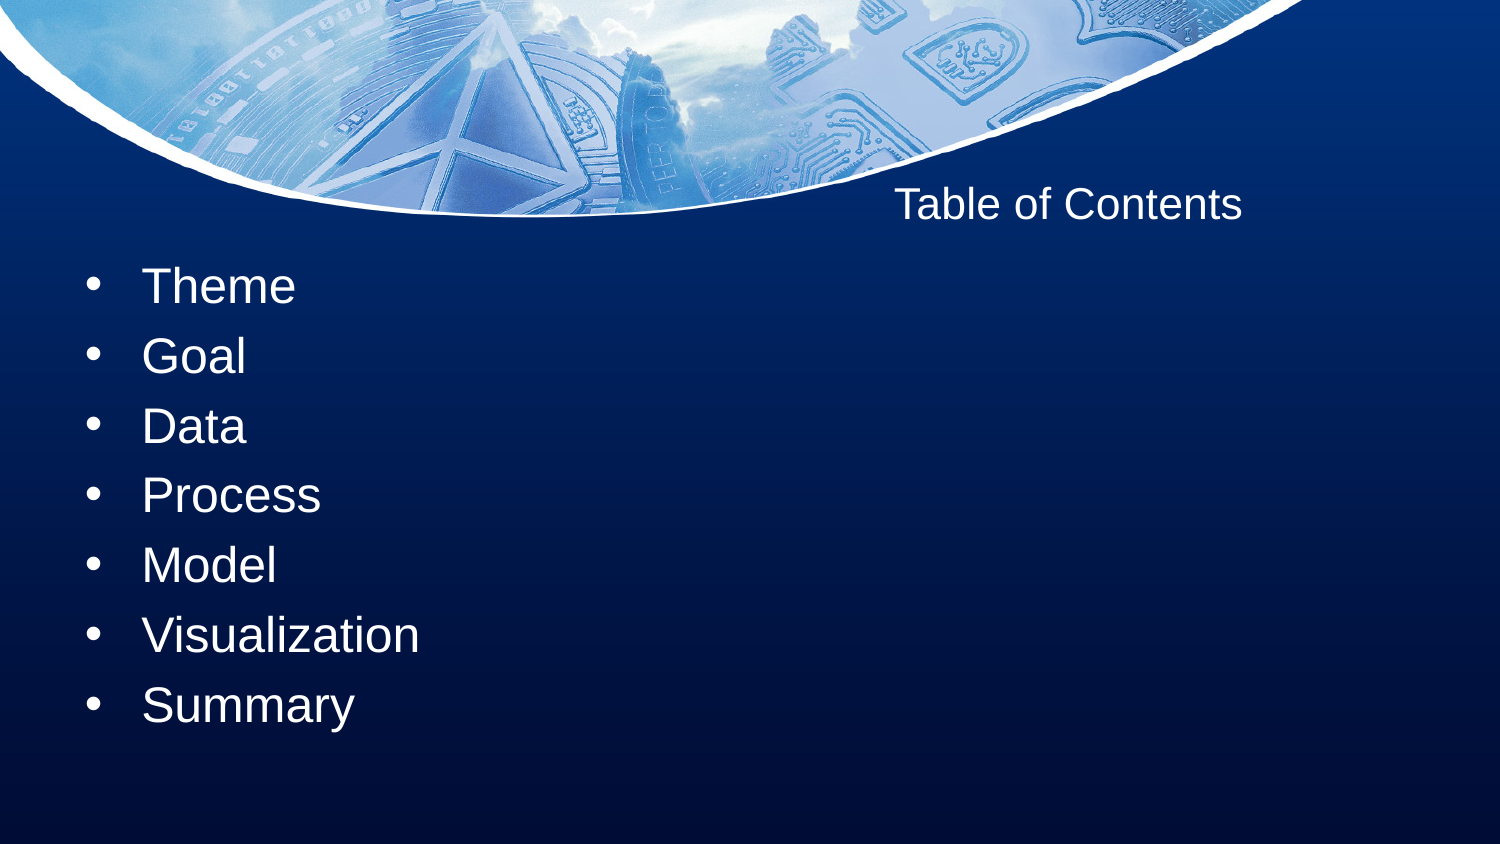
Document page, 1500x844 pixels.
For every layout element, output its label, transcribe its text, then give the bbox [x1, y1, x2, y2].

list Theme Goal Data Process Model Visualization Summary [70, 245, 1423, 745]
title Table of Contents [73, 111, 1427, 237]
picture [0, 0, 1500, 844]
